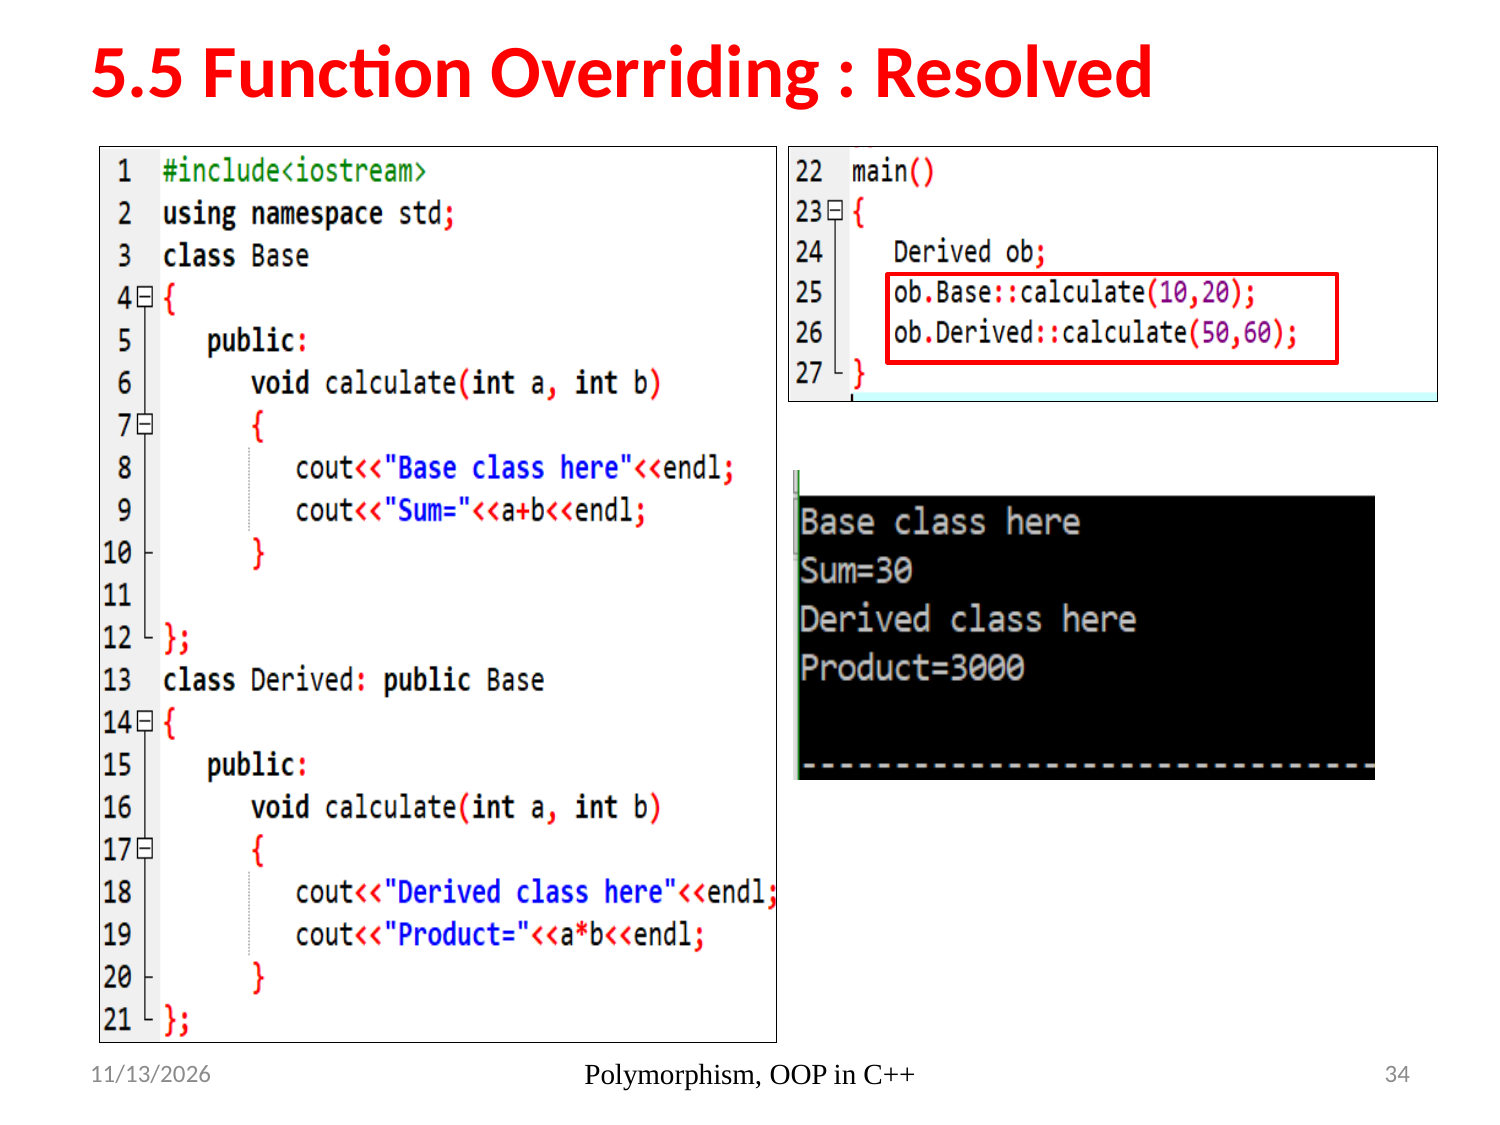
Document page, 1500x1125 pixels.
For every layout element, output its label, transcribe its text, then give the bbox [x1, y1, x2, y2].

title 5.5 Function Overriding : Resolved [75, 22, 1425, 113]
slide_number 34 [1074, 1042, 1425, 1103]
footer Polymorphism, OOP in C++ [512, 1042, 988, 1103]
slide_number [75, 1042, 425, 1103]
picture [792, 469, 1376, 780]
picture [788, 146, 1438, 403]
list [99, 145, 777, 1043]
